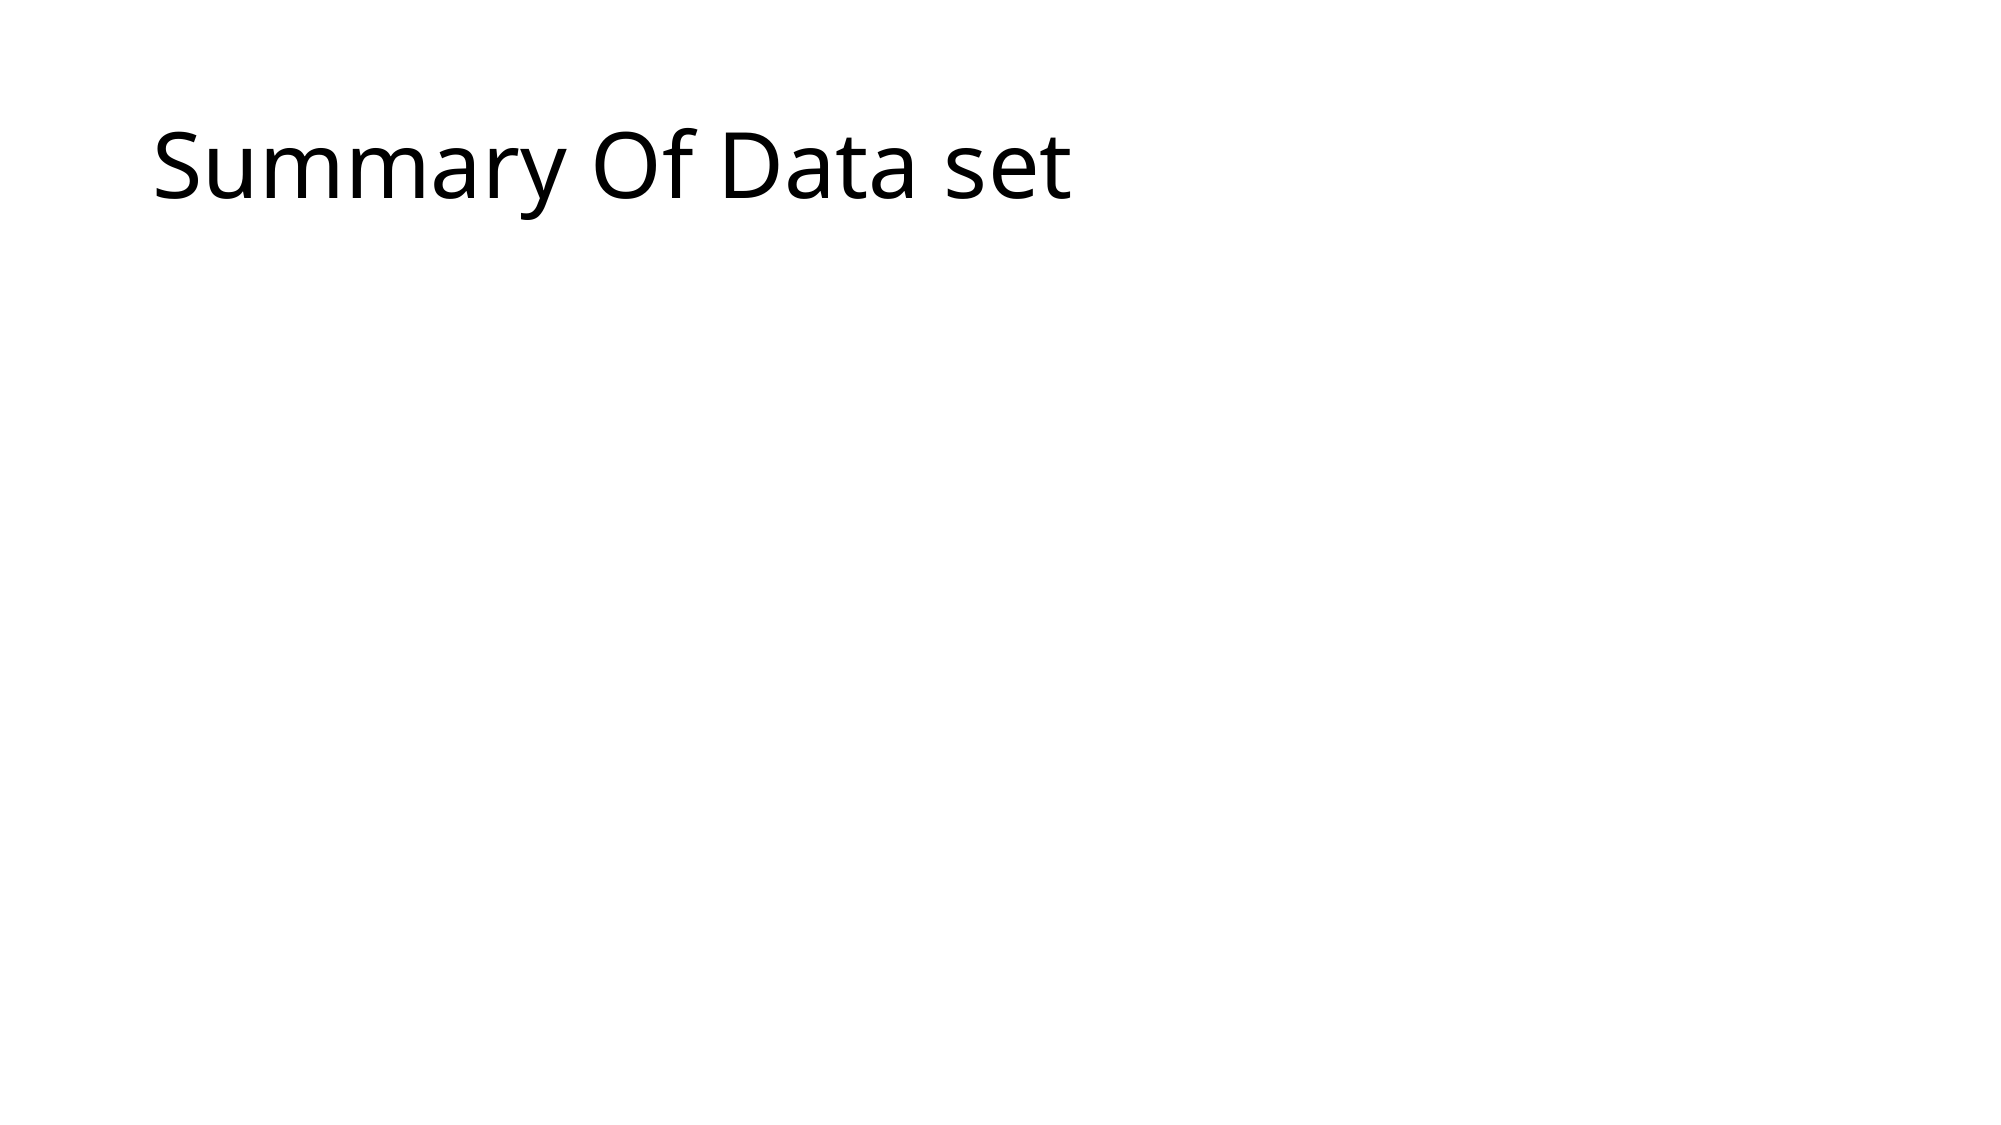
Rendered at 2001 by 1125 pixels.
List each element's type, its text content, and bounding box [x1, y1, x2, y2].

title Summary Of Data set [137, 59, 1863, 278]
